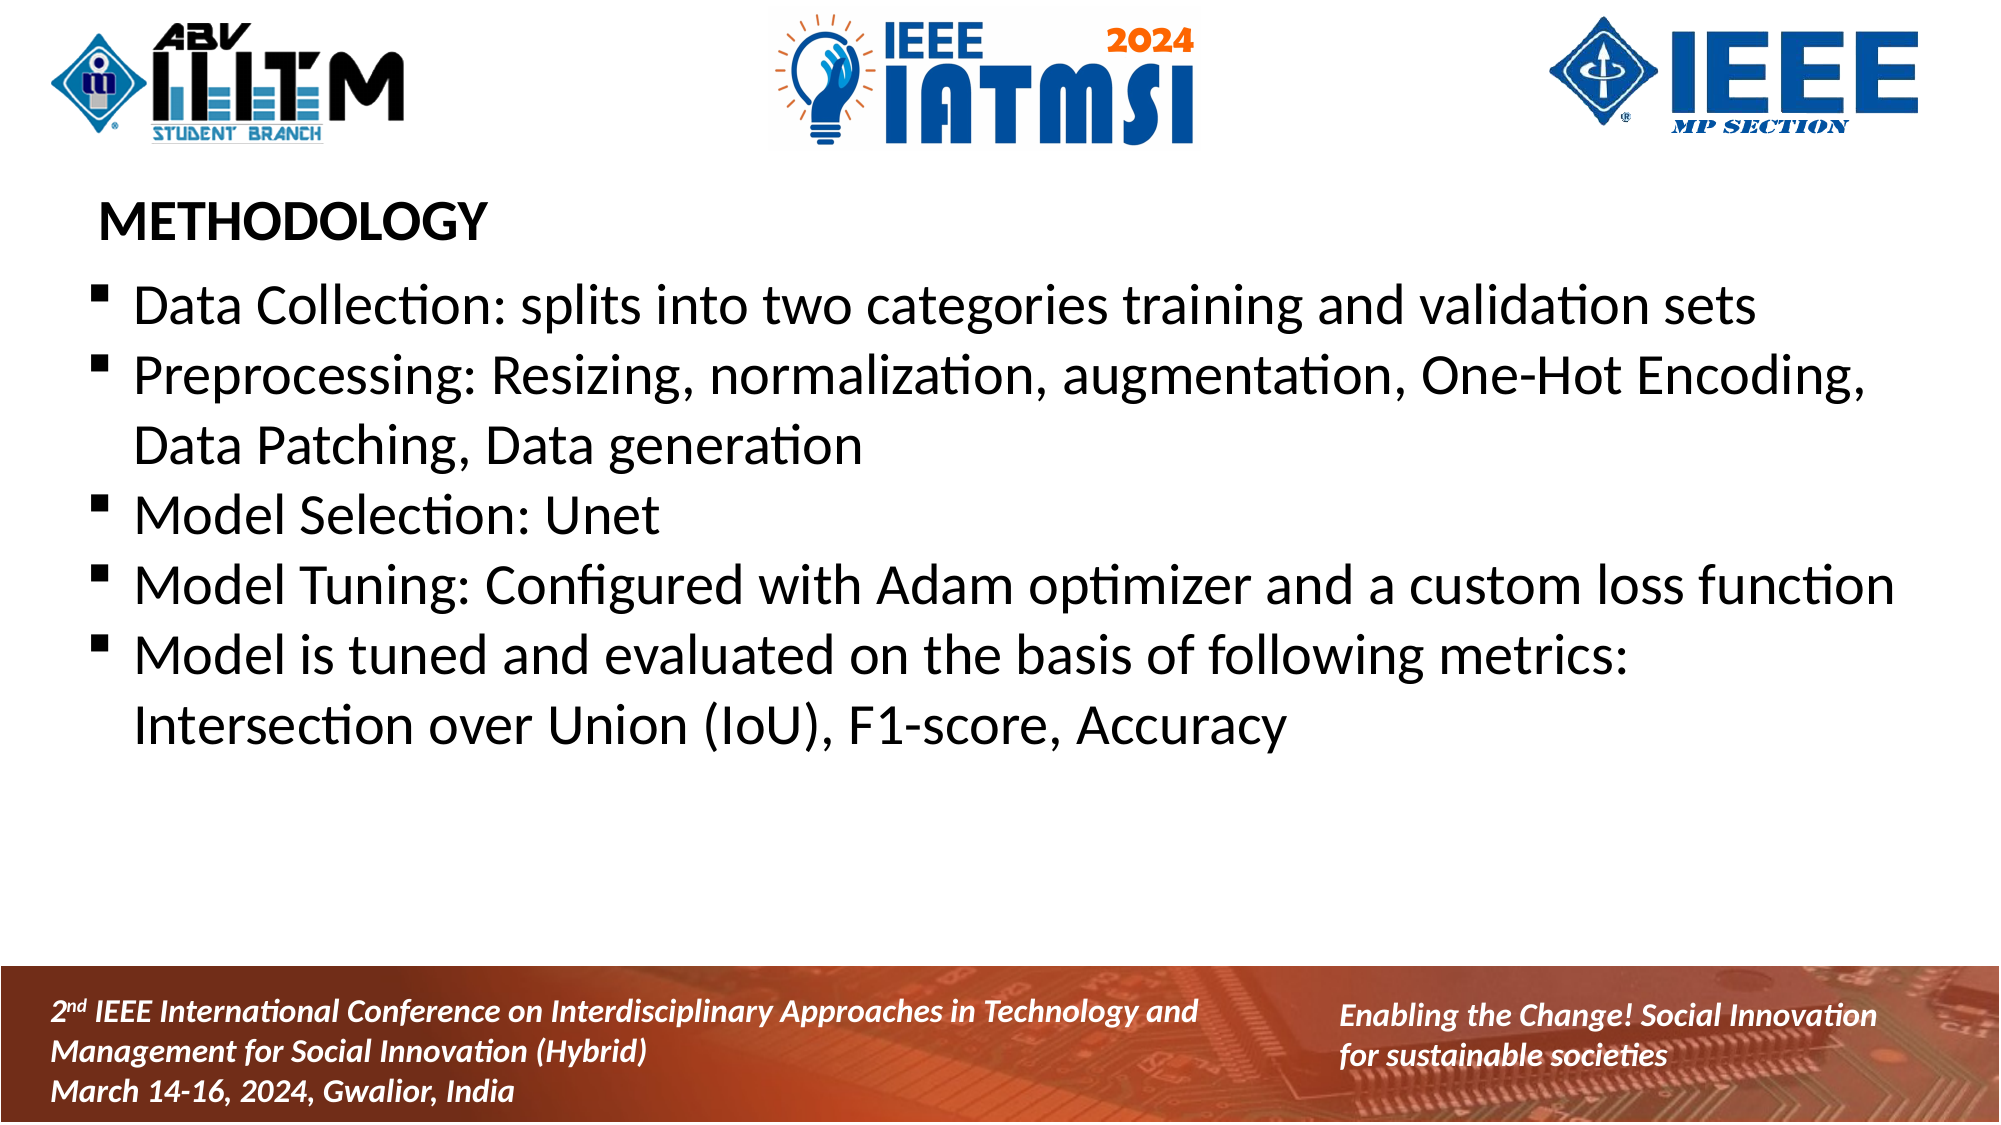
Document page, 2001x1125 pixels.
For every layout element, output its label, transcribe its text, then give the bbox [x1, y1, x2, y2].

picture [1, 966, 1999, 1122]
picture [64, 47, 134, 120]
text_box Data Collection: splits into two categories training and validation sets Preprocessing: Resizing, normalization, augmentation, One-Hot Encoding, Data Patching, Data generation Model Selection: Unet Model Tuning: Configured with Adam optimizer and a custom loss function Model is tuned and evaluated on the basis of following metrics: Intersection over Union (IoU), F1-score, Accuracy [71, 258, 1929, 764]
picture [1539, 0, 1937, 151]
text_box METHODOLOGY [82, 175, 503, 258]
picture [51, 23, 404, 144]
picture [768, 6, 1201, 151]
